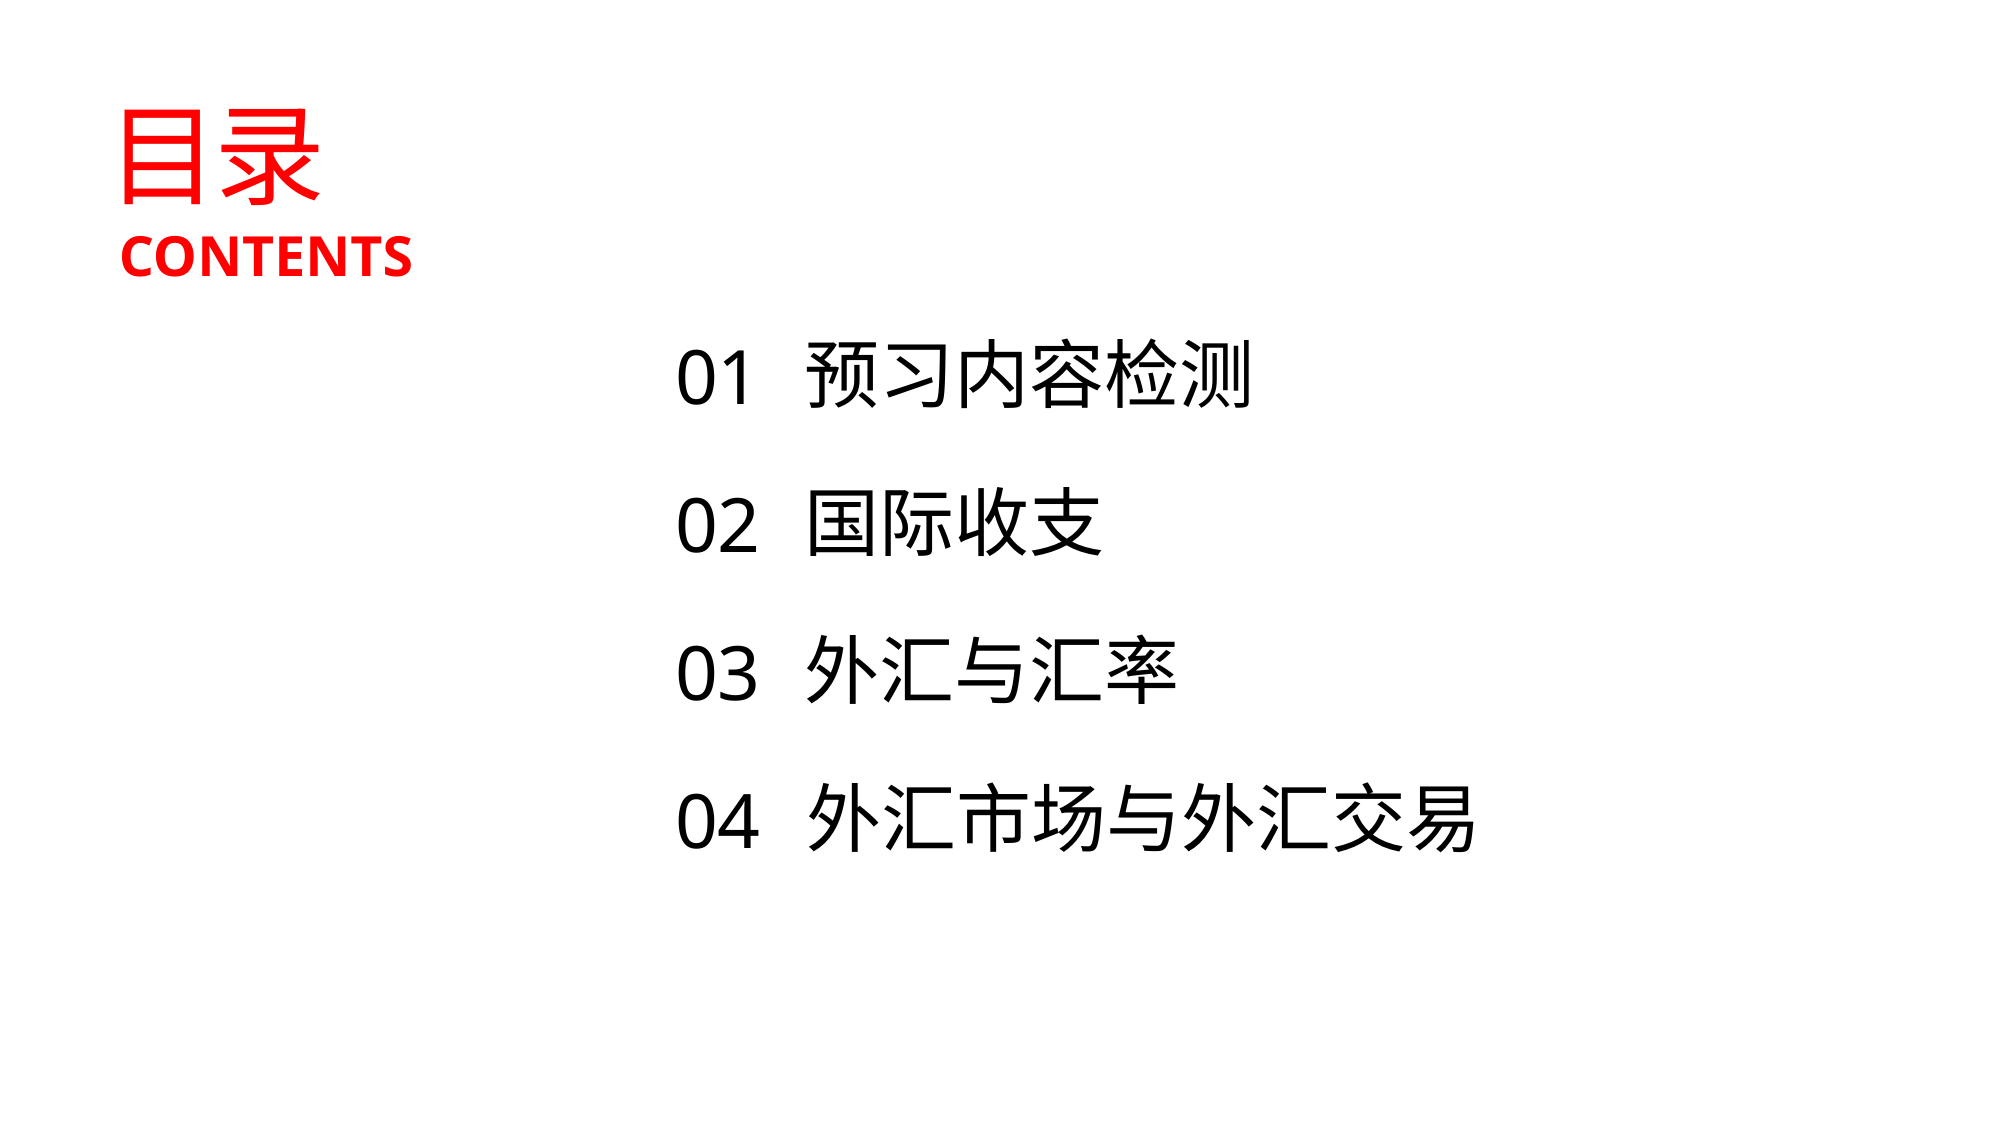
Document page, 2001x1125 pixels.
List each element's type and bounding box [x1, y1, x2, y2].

text_box [653, 465, 1127, 579]
text_box [653, 317, 1278, 431]
text_box [88, 74, 444, 299]
text_box [653, 761, 1505, 875]
text_box [653, 613, 1202, 727]
